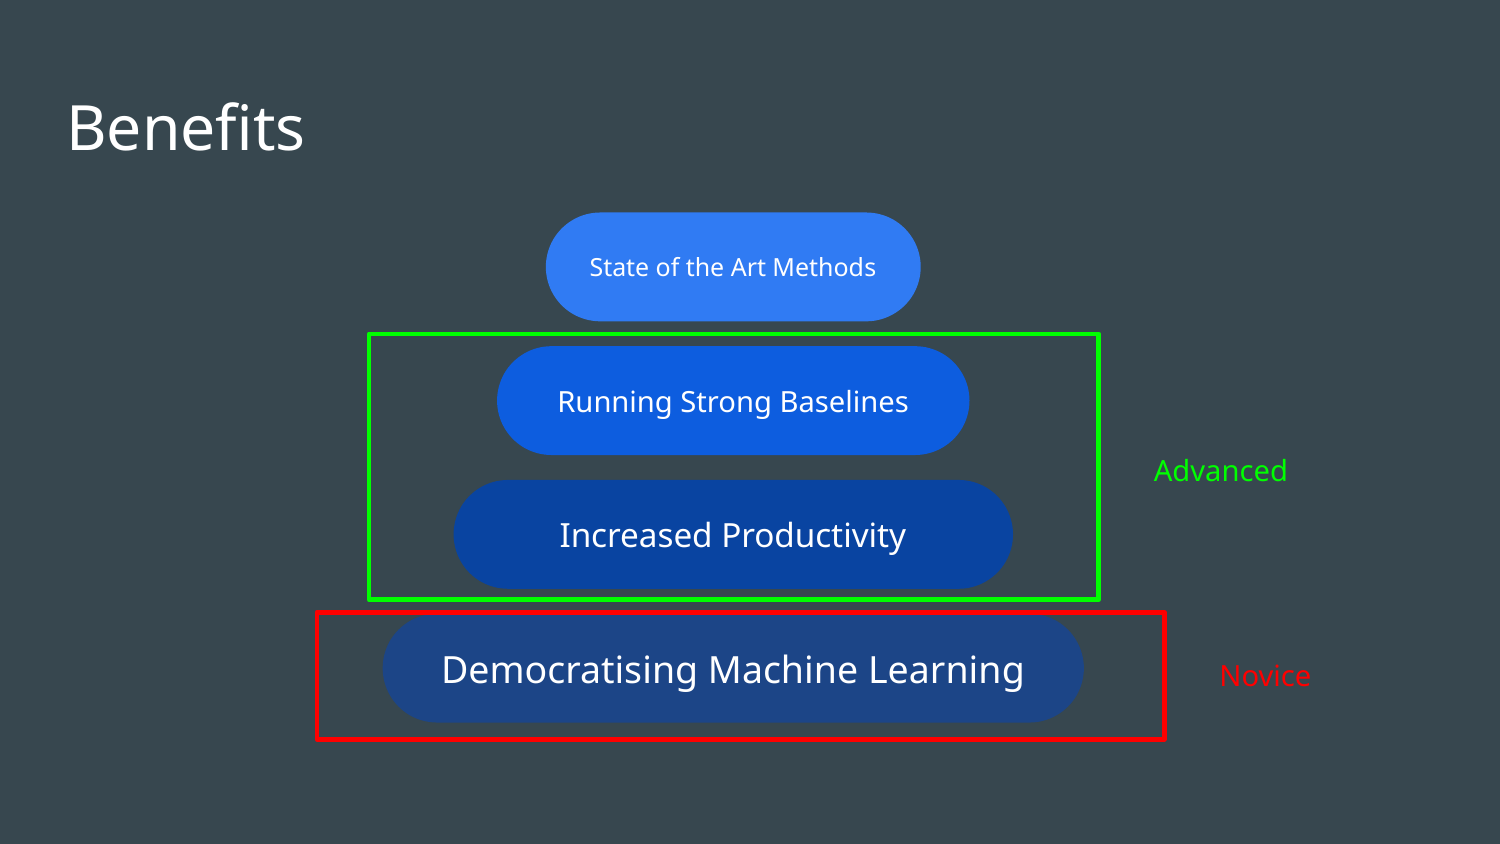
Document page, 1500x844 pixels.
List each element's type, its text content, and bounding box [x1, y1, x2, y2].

title Benefits [51, 72, 1449, 167]
text_box State of the Art Methods [545, 212, 921, 322]
text_box Novice [1204, 641, 1399, 695]
text_box [369, 333, 1099, 600]
text_box [316, 612, 1165, 740]
text_box Advanced [1138, 437, 1347, 497]
